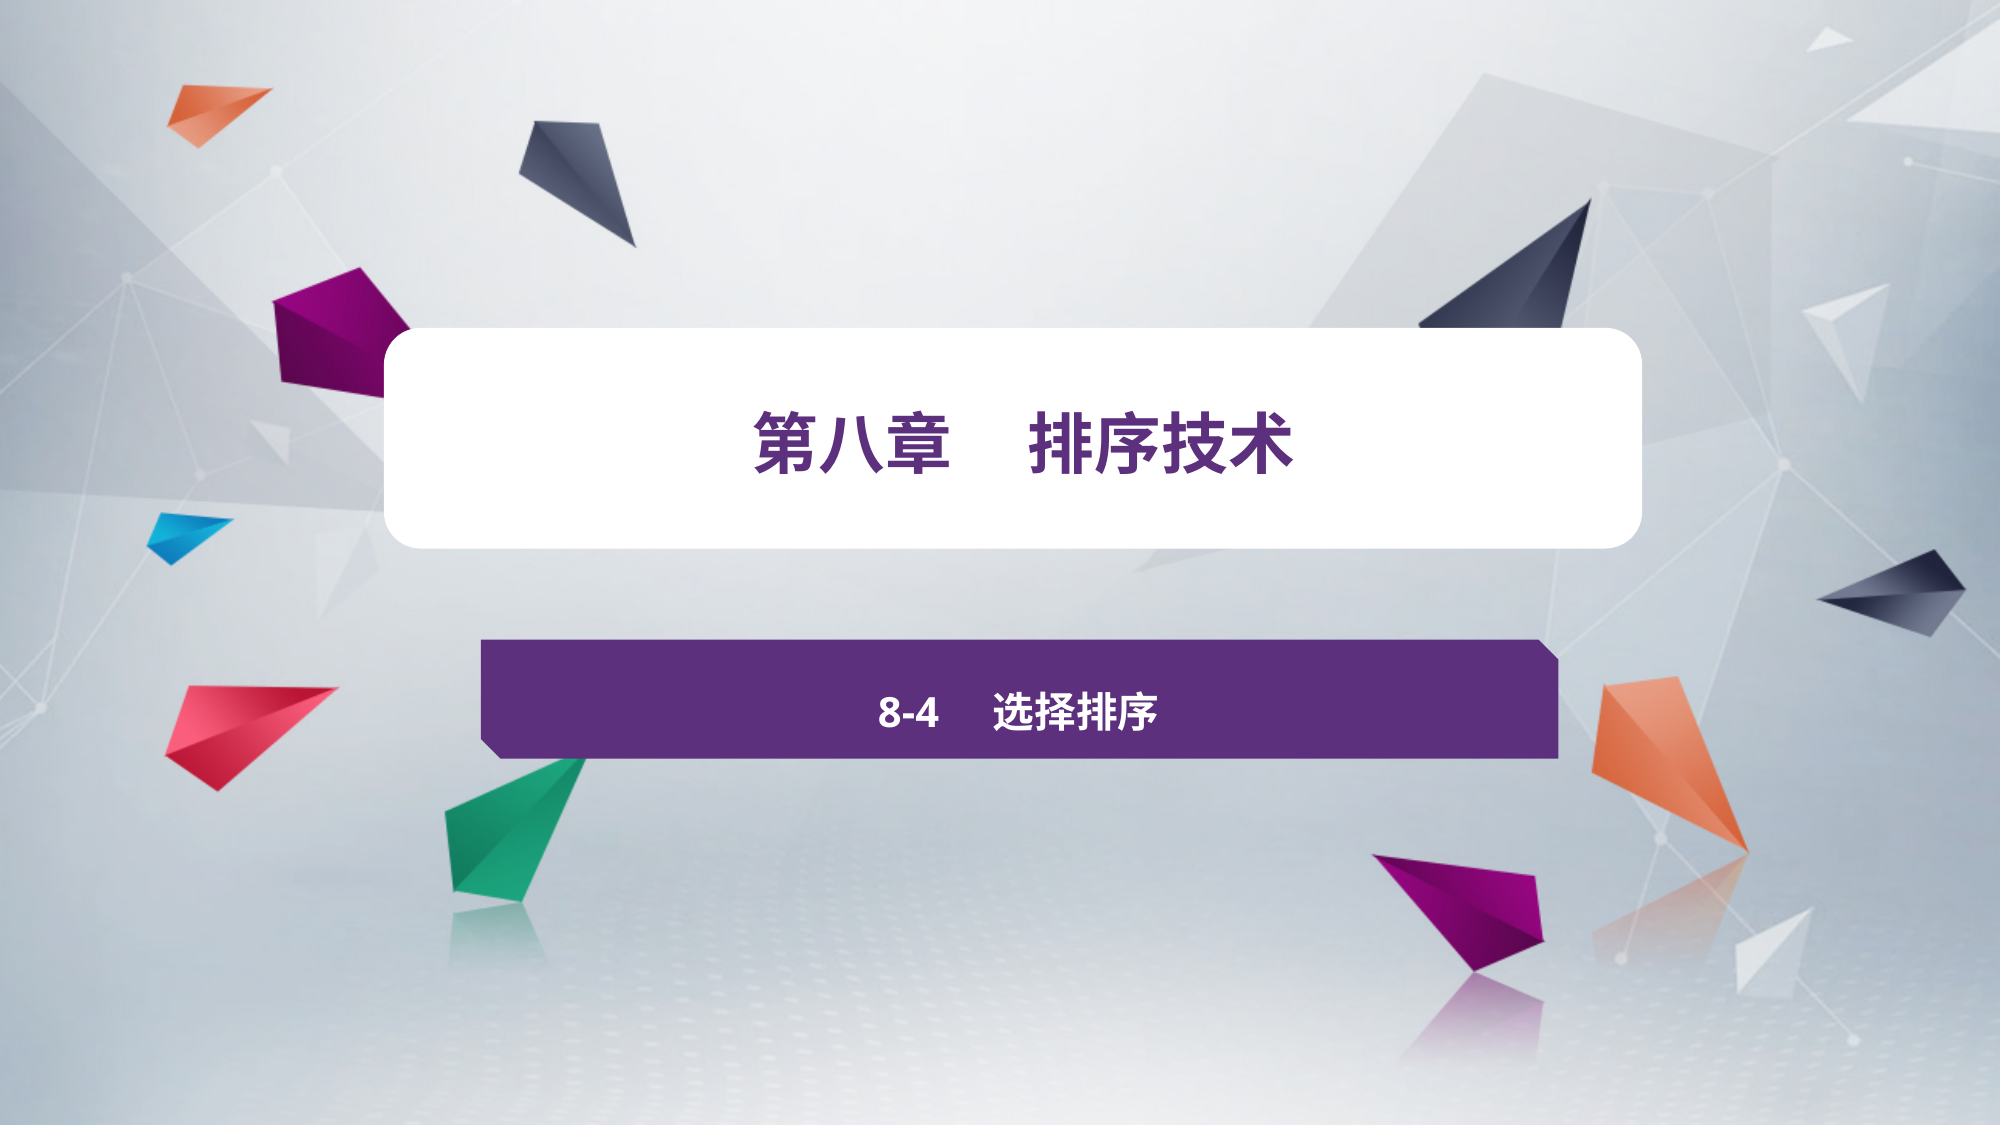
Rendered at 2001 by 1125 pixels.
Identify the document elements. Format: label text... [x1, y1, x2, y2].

text_box [479, 638, 1560, 760]
text_box 第八章 排序技术 [469, 394, 1578, 489]
picture [0, 0, 2000, 1125]
text_box v [382, 326, 1644, 550]
text_box 8-4 选择排序 [554, 653, 1483, 743]
